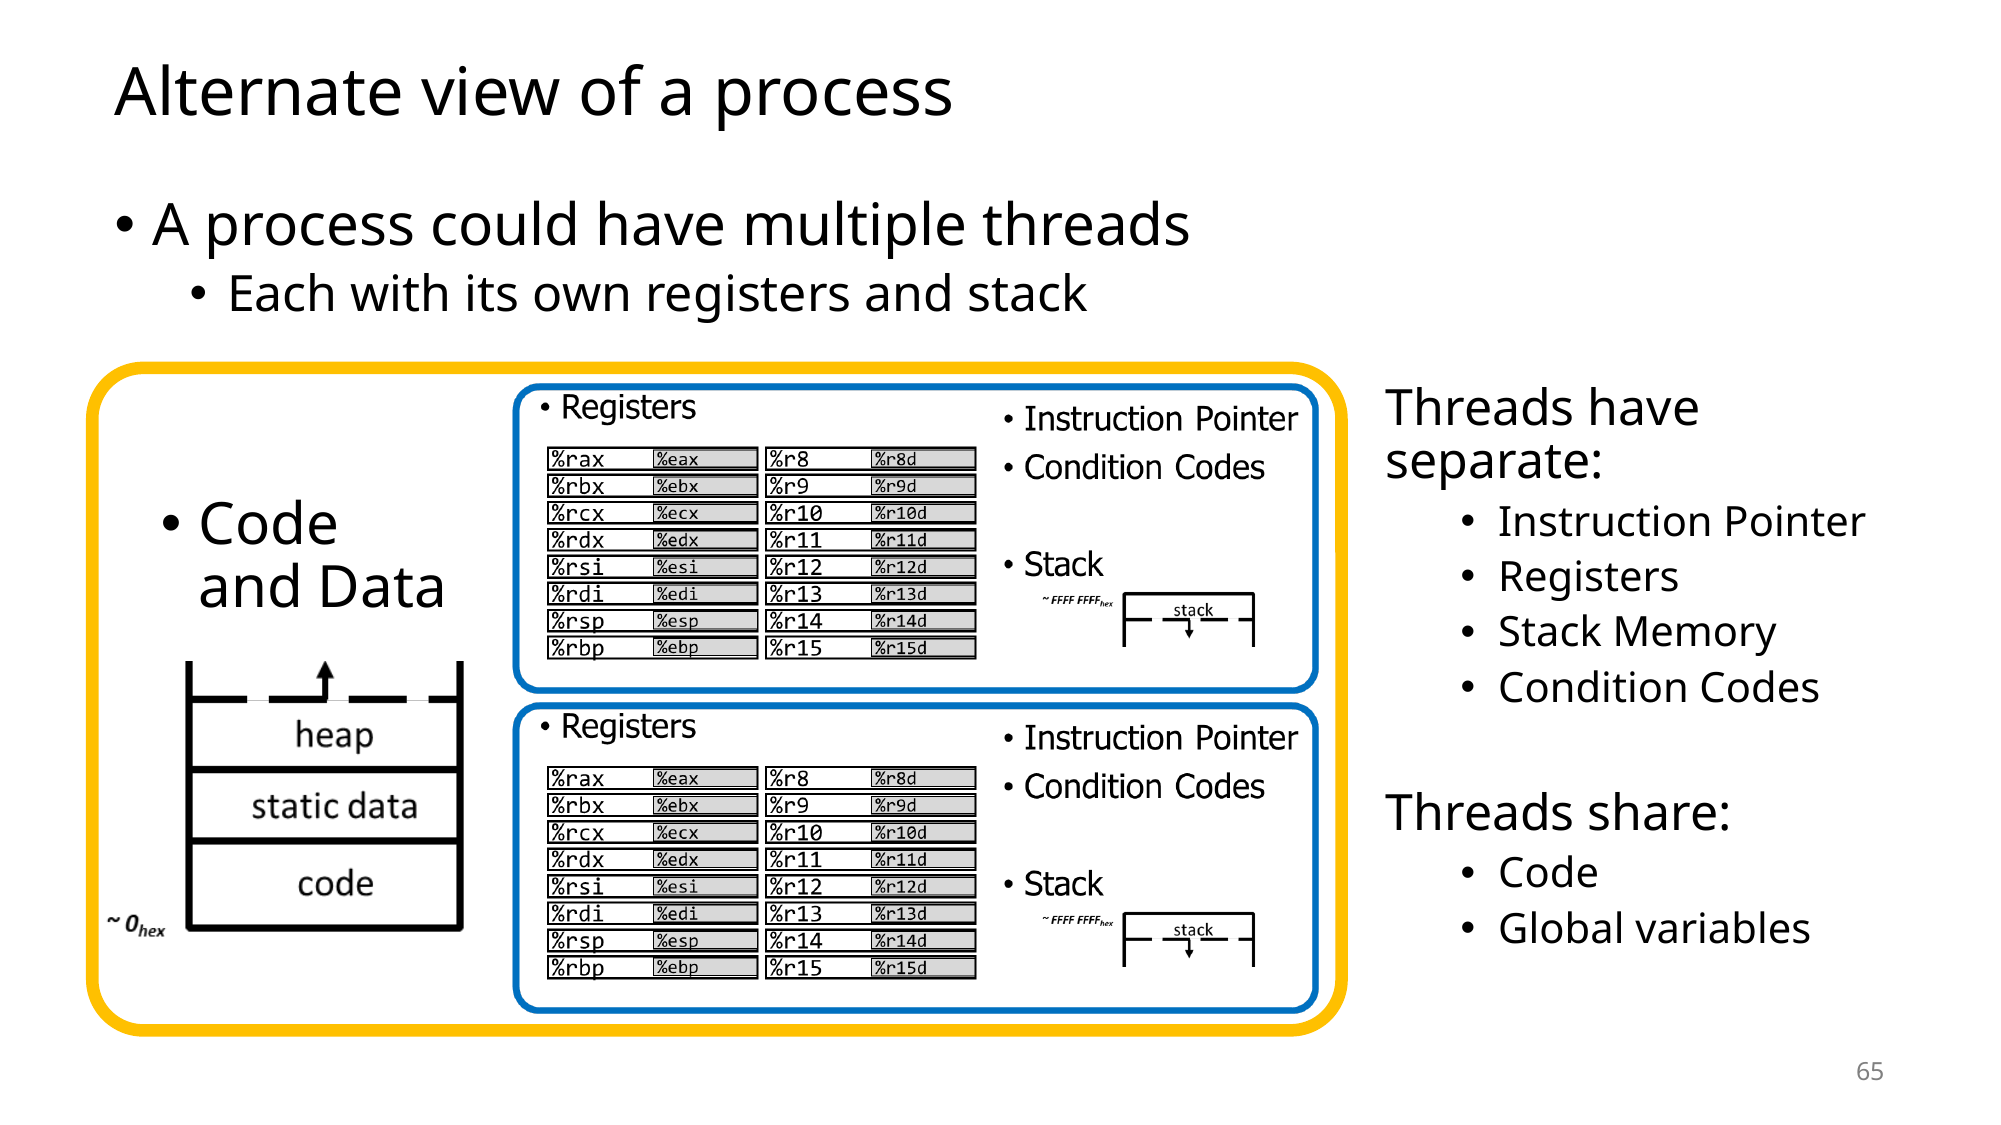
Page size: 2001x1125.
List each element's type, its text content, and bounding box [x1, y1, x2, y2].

picture [512, 374, 1319, 1014]
list A process could have multiple threads Each with its own registers and stack [99, 187, 1900, 1013]
text_box Threads have separate: Instruction Pointer Registers Stack Memory Condition Codes Threads share: Code Global variables [1370, 374, 1938, 983]
picture [62, 660, 465, 956]
title Alternate view of a process [99, 37, 1900, 150]
slide_number 65 [1749, 1042, 1900, 1103]
text_box [91, 366, 1343, 1032]
text_box Code and Data [146, 486, 465, 586]
